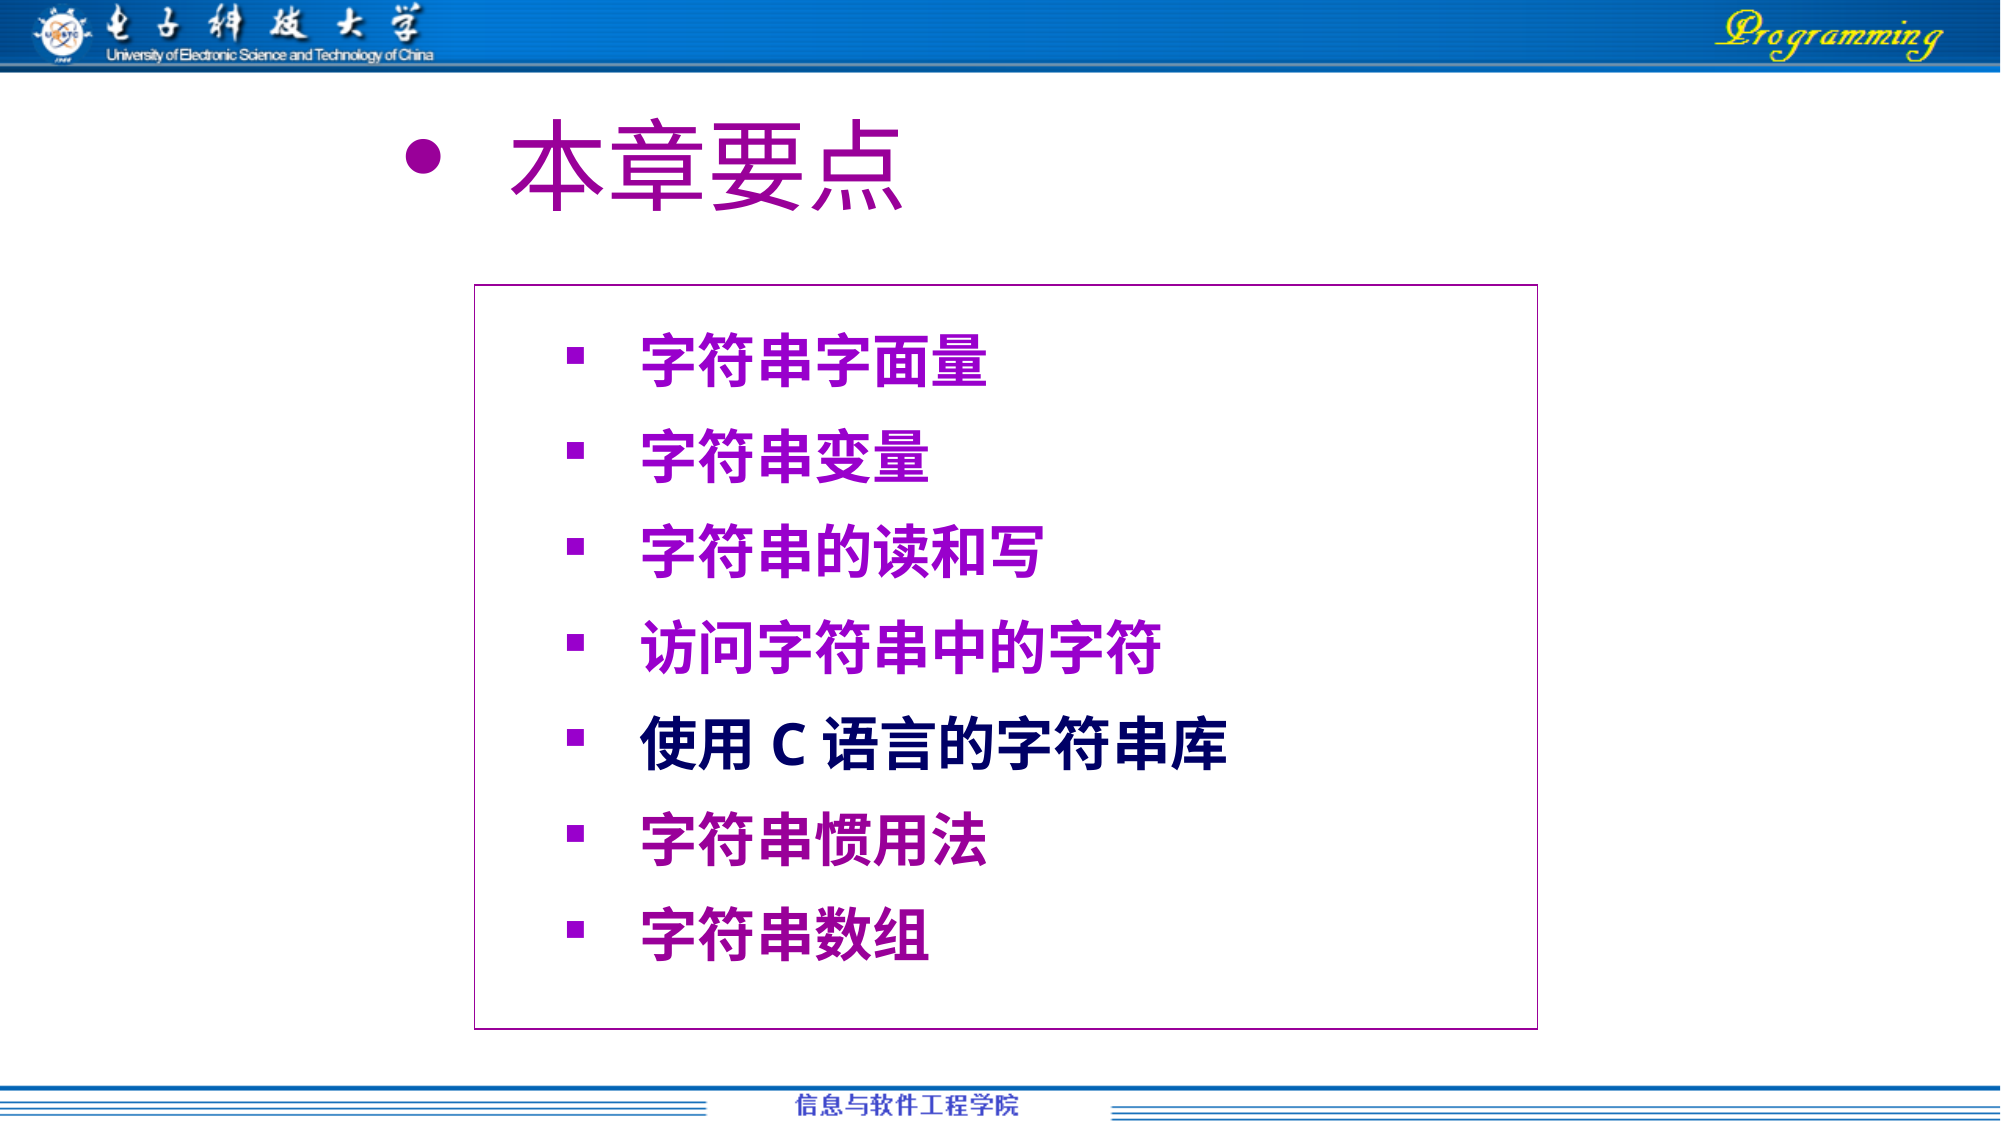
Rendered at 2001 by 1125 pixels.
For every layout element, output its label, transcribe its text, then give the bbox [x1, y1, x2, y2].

text_box 字符串字面量 字符串变量 字符串的读和写 访问字符串中的字符 使用C语言的字符串库 字符串惯用法 字符串数组 [474, 284, 1538, 1030]
picture [0, 0, 2001, 1125]
text_box 本章要点 [385, 96, 1674, 232]
